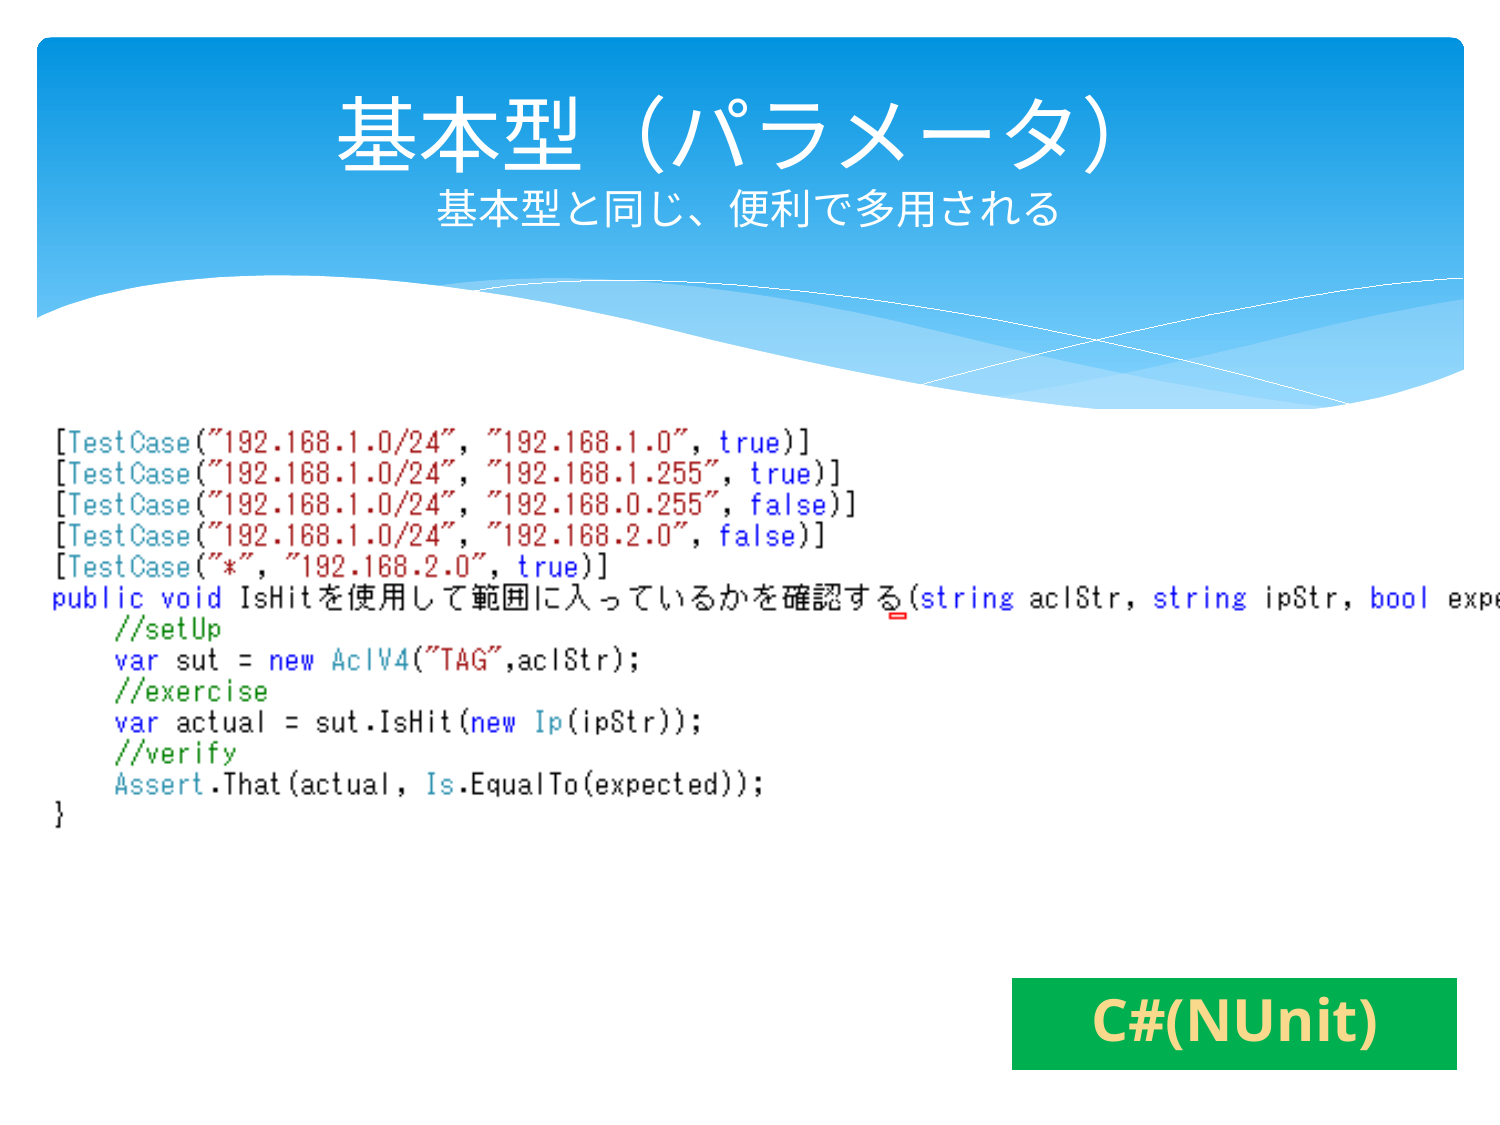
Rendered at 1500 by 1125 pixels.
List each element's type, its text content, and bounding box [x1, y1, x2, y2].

picture [40, 408, 1500, 835]
title 基本型（パラメータ） 基本型と同じ、便利で多用される [75, 55, 1425, 261]
text_box C#(NUnit) [1008, 974, 1461, 1074]
